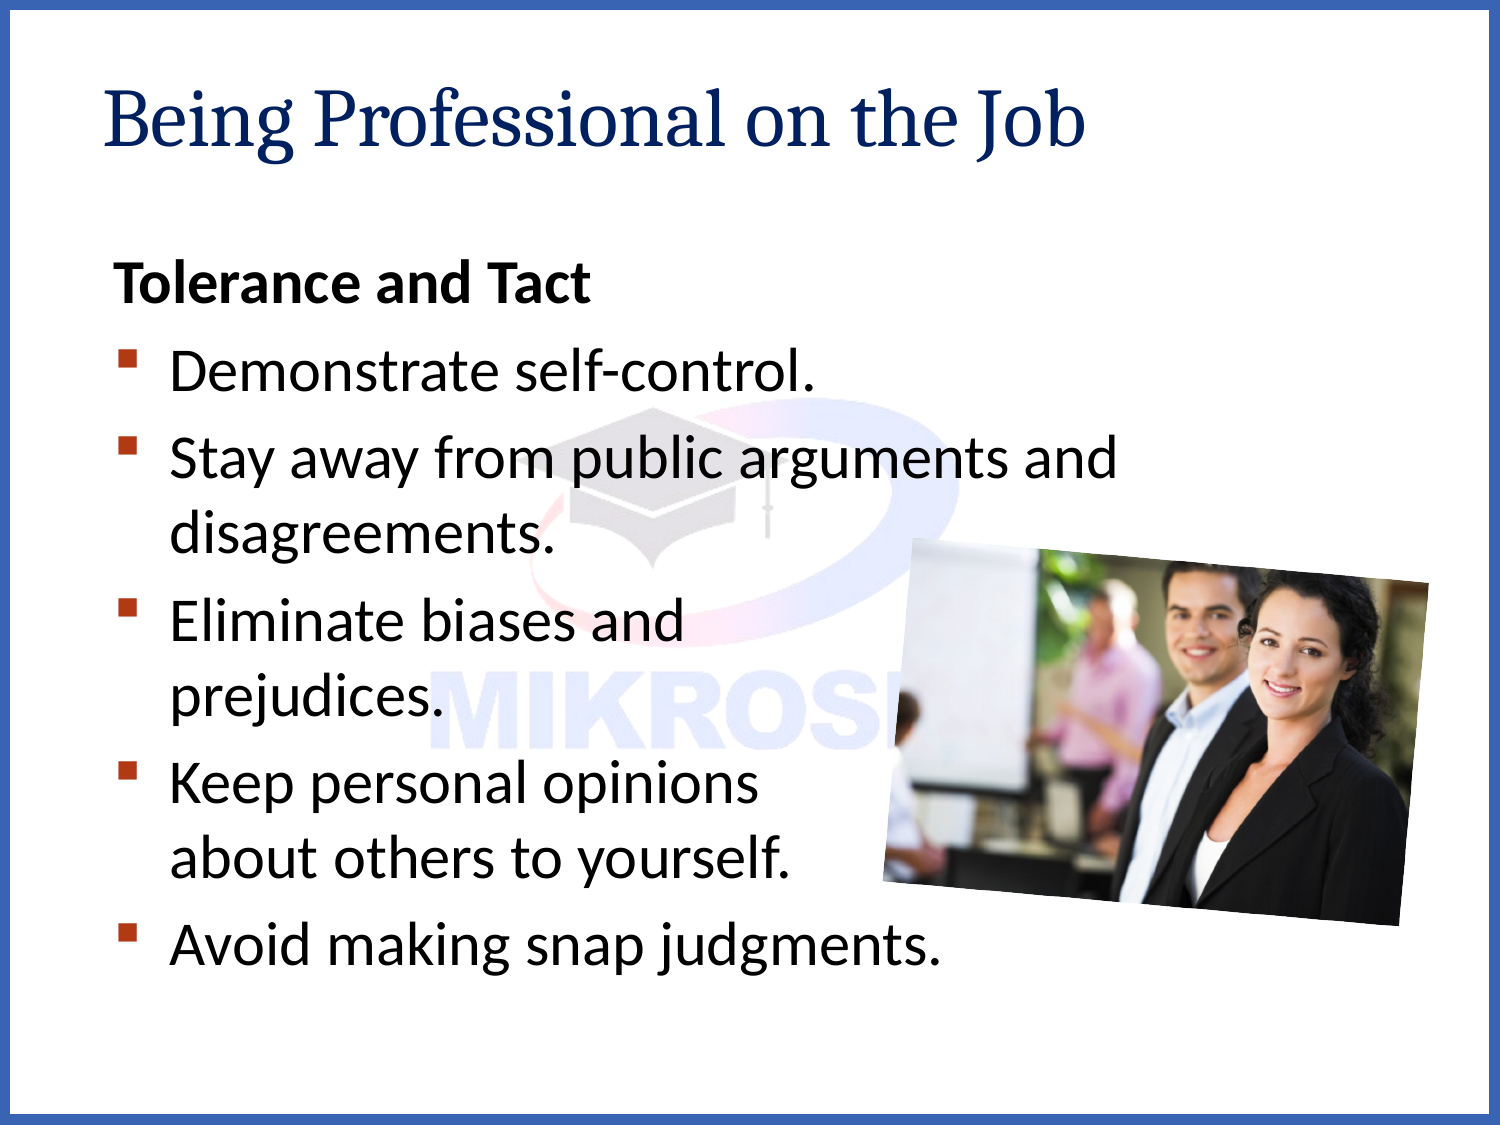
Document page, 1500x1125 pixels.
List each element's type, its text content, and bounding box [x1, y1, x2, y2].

text_box Tolerance and Tact Demonstrate self-control. Stay away from public arguments and disagreements. Eliminate biases and prejudices. Keep personal opinions about others to yourself. Avoid making snap judgments. [98, 233, 1438, 1025]
title Being Professional on the Job [86, 25, 1437, 213]
picture [883, 538, 1428, 926]
